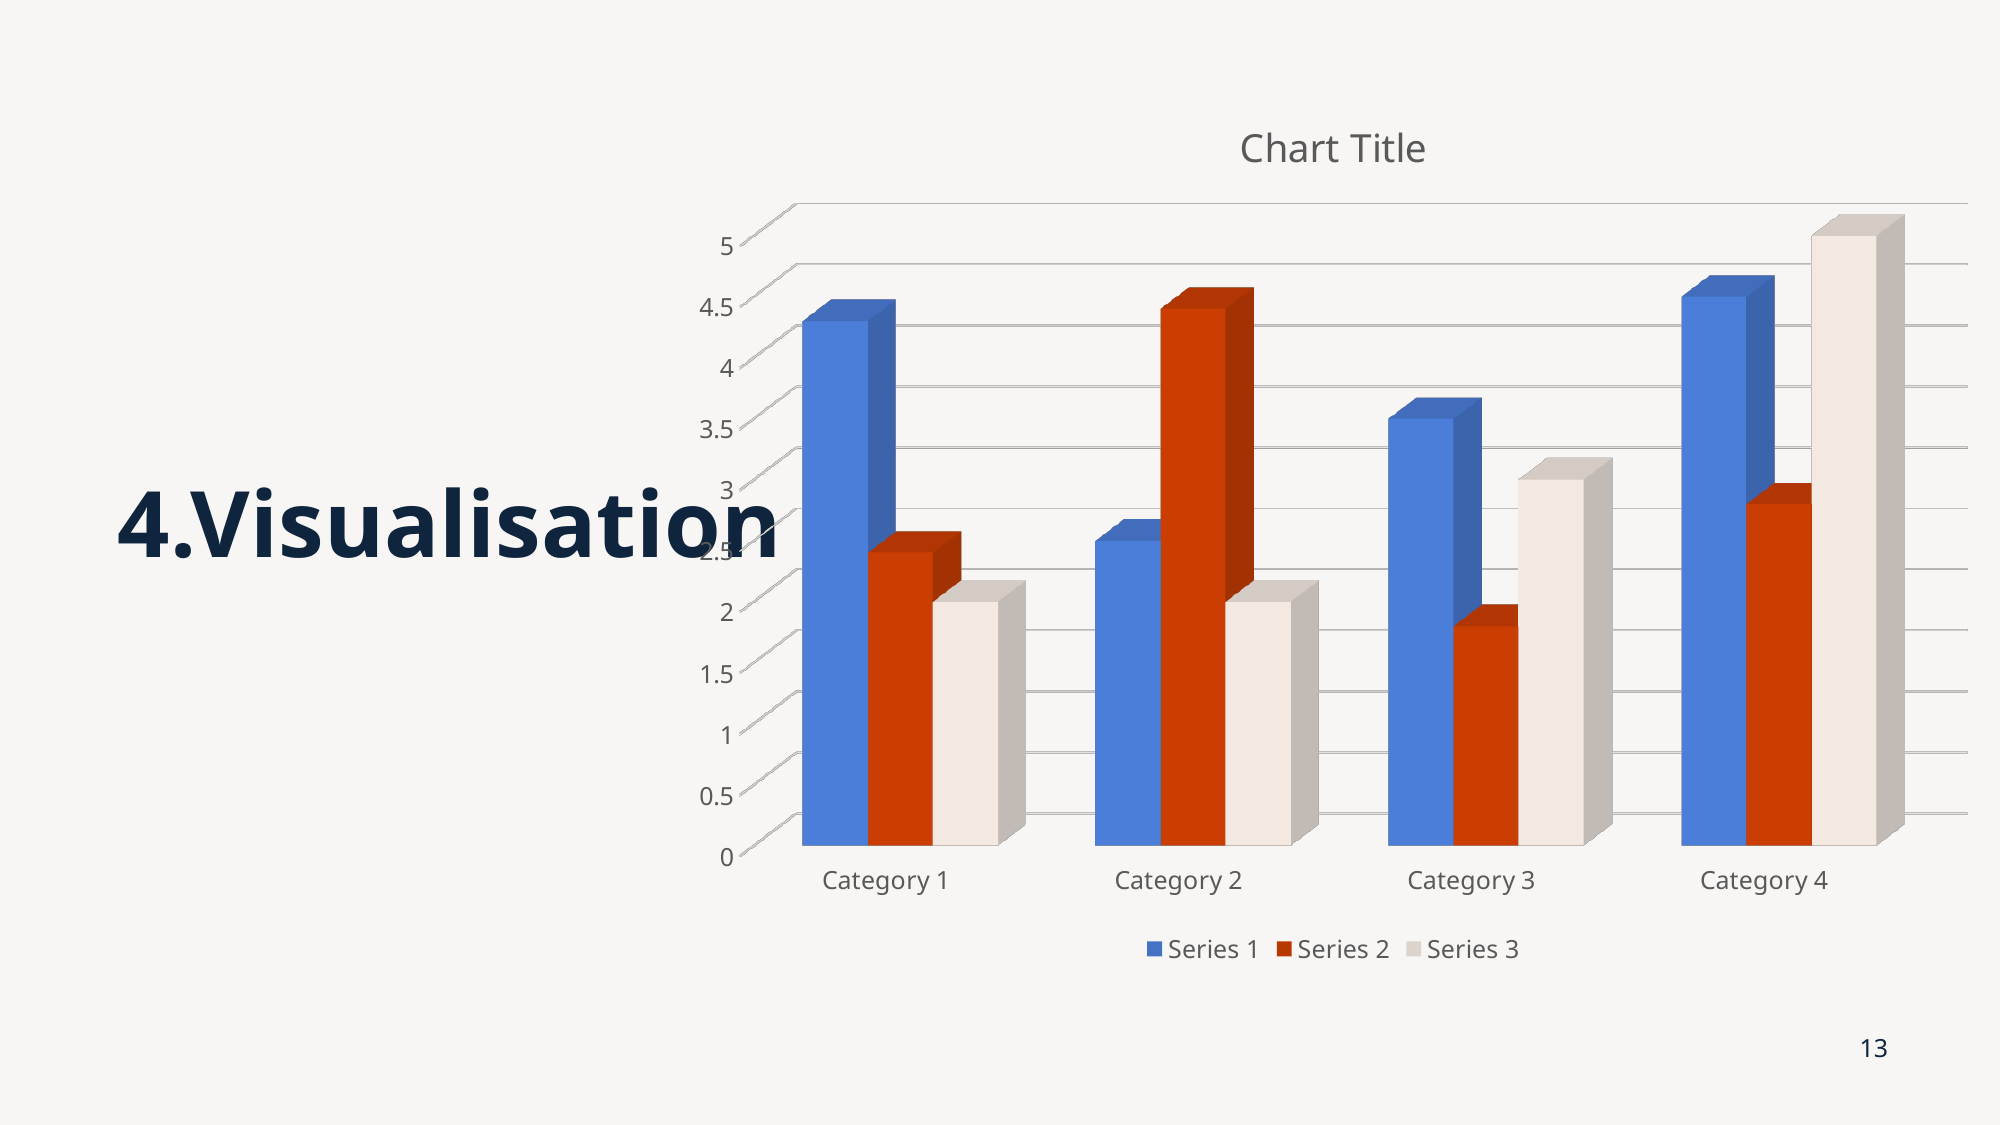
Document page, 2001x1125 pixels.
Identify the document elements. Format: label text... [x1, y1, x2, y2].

title 4.Visualisation [102, 418, 666, 637]
slide_number 13 [1836, 1020, 1912, 1080]
chart [666, 83, 2000, 973]
